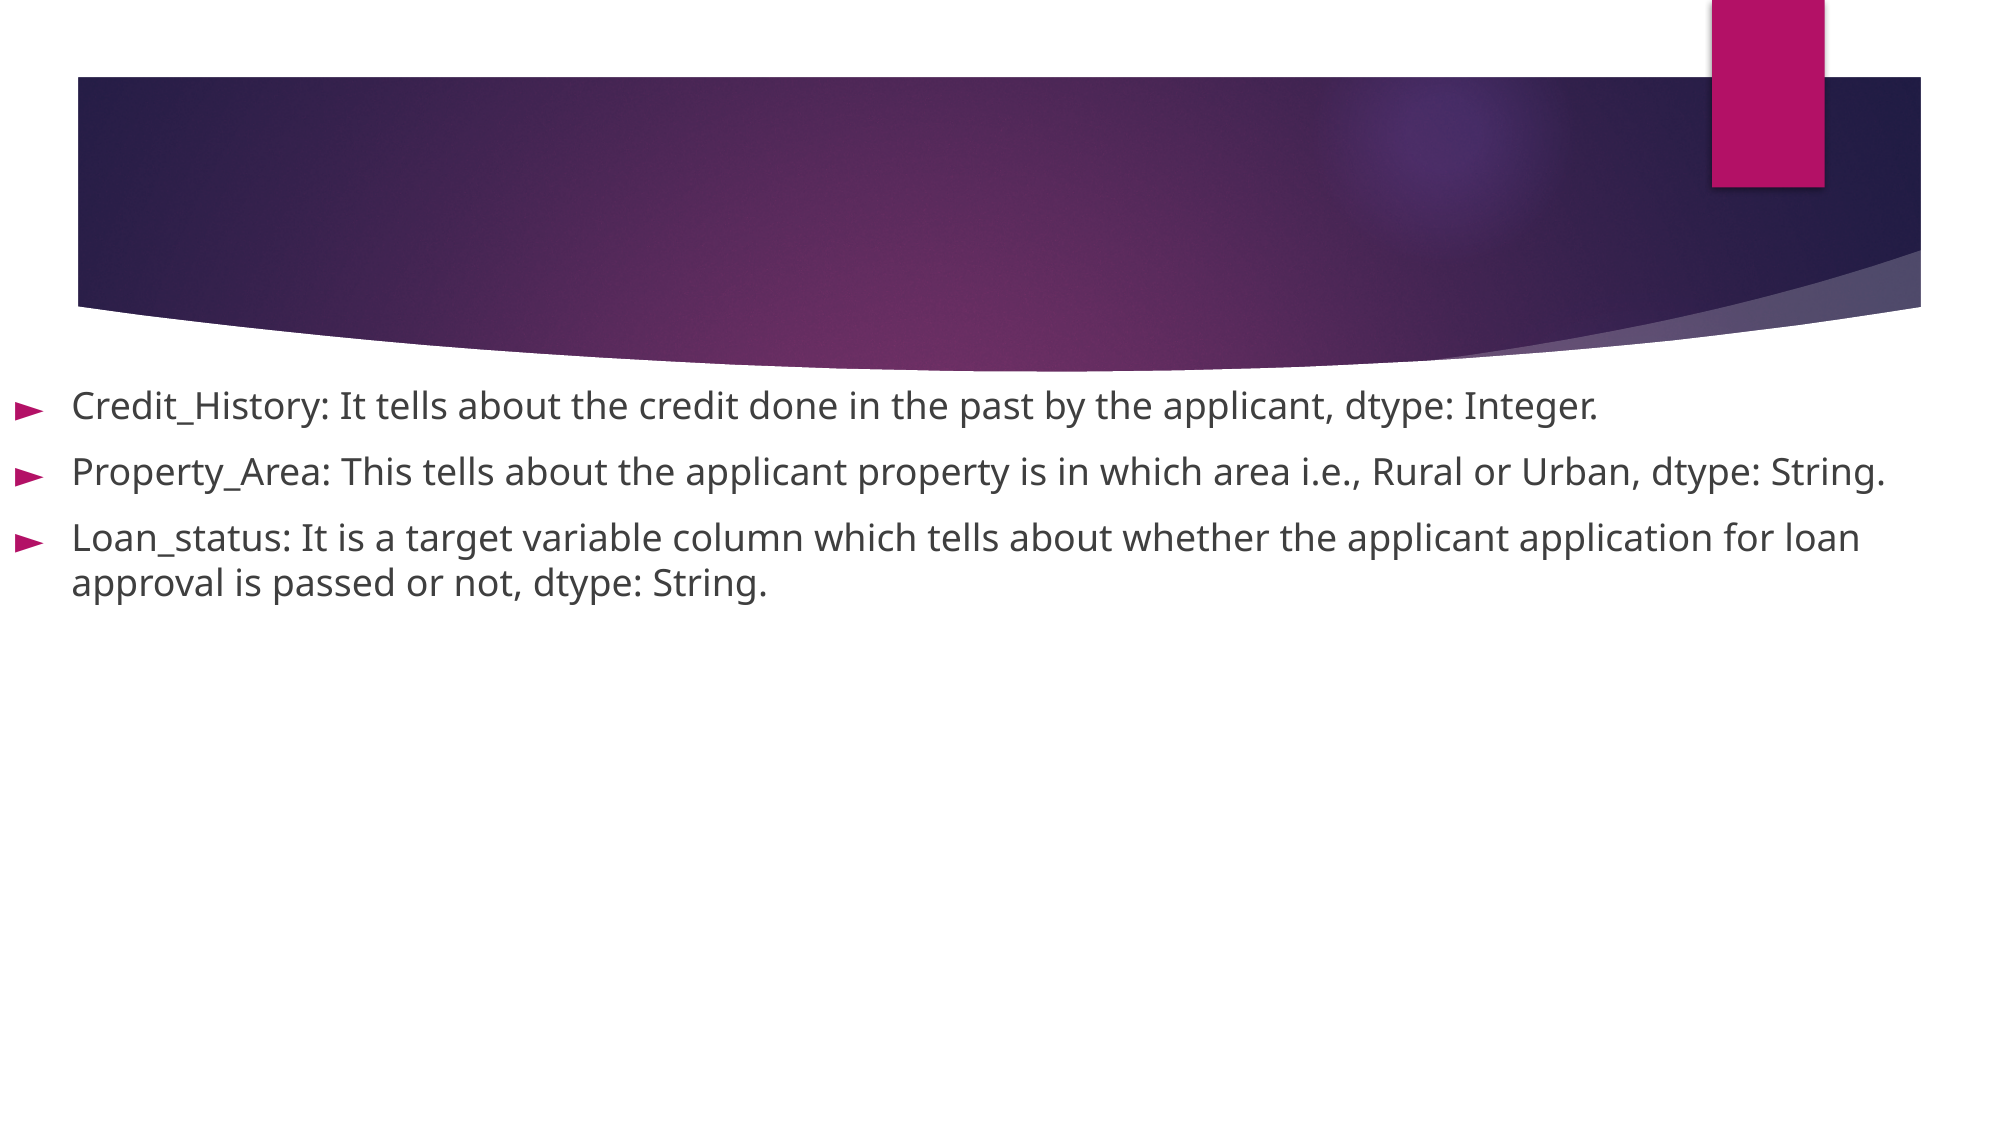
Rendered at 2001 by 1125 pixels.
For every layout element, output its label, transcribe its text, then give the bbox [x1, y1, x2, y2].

picture [79, 78, 1920, 371]
list Credit_History: It tells about the credit done in the past by the applicant, dtype: Integer. Property_Area: This tells about the applicant property is in which area i.e., Rural or Urban, dtype: String. Loan_status: It is a target variable column which tells about whether the applicant application for loan approval is passed or not, dtype: String. [0, 374, 2000, 1125]
